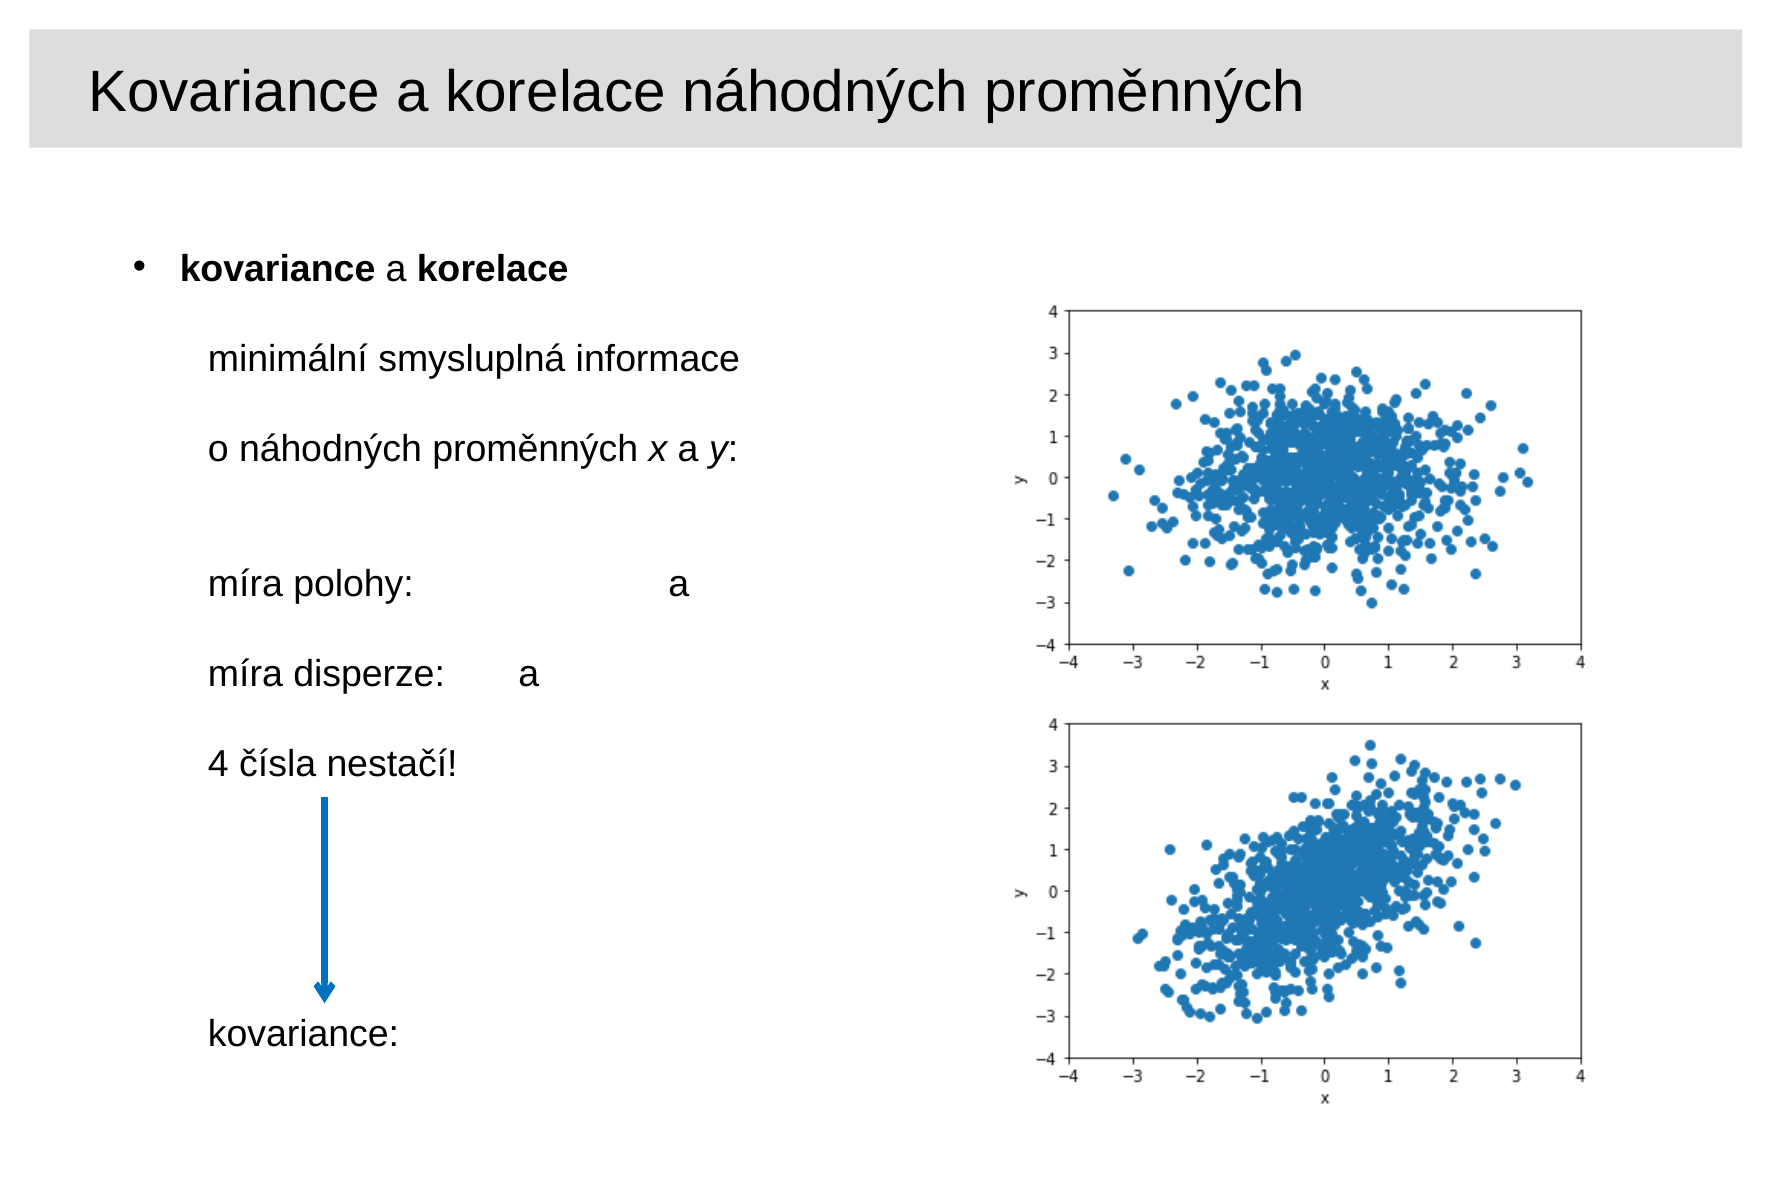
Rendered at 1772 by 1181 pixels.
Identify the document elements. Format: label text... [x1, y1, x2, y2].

picture [1003, 295, 1595, 701]
text_box Kovariance a korelace náhodných proměnných [29, 29, 1743, 148]
picture [1003, 708, 1595, 1114]
